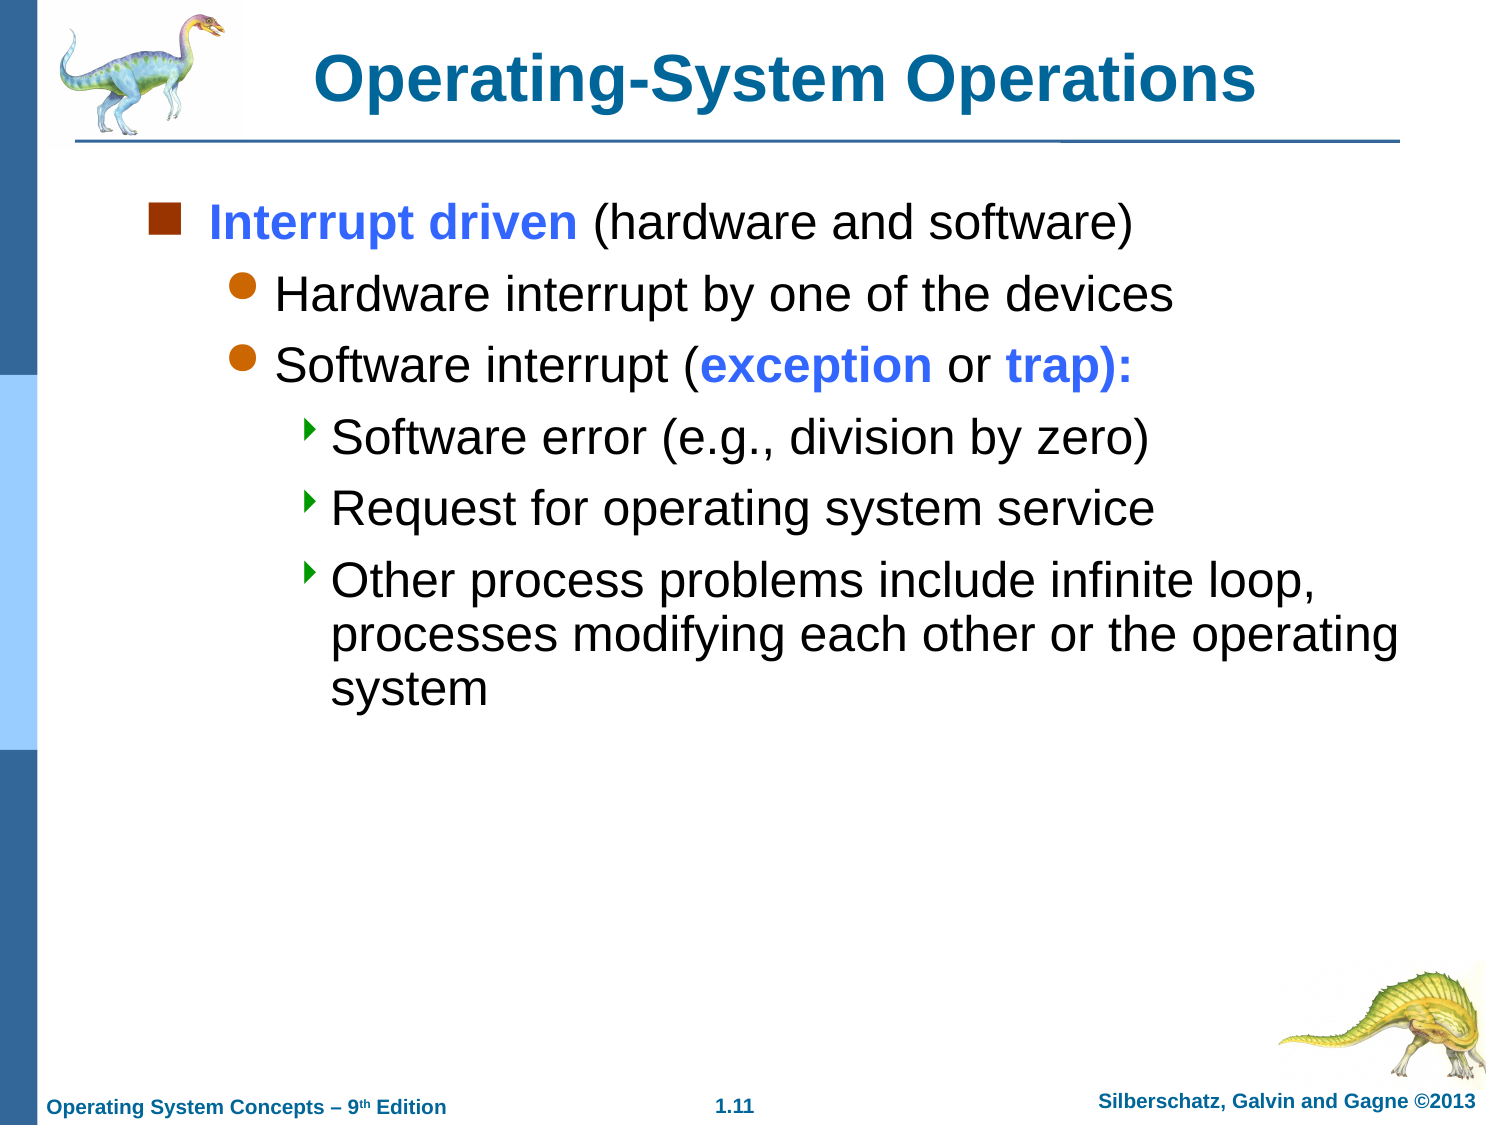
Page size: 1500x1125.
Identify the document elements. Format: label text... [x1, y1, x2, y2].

title Operating-System Operations [146, 27, 1426, 123]
list Interrupt driven (hardware and software) Hardware interrupt by one of the devices Software interrupt (exception or trap): Software error (e.g., division by zero) Request for operating system service Other process problems include infinite loop, processes modifying each other or the operating system [137, 189, 1444, 1000]
picture [46, 0, 243, 149]
picture [1275, 959, 1486, 1090]
